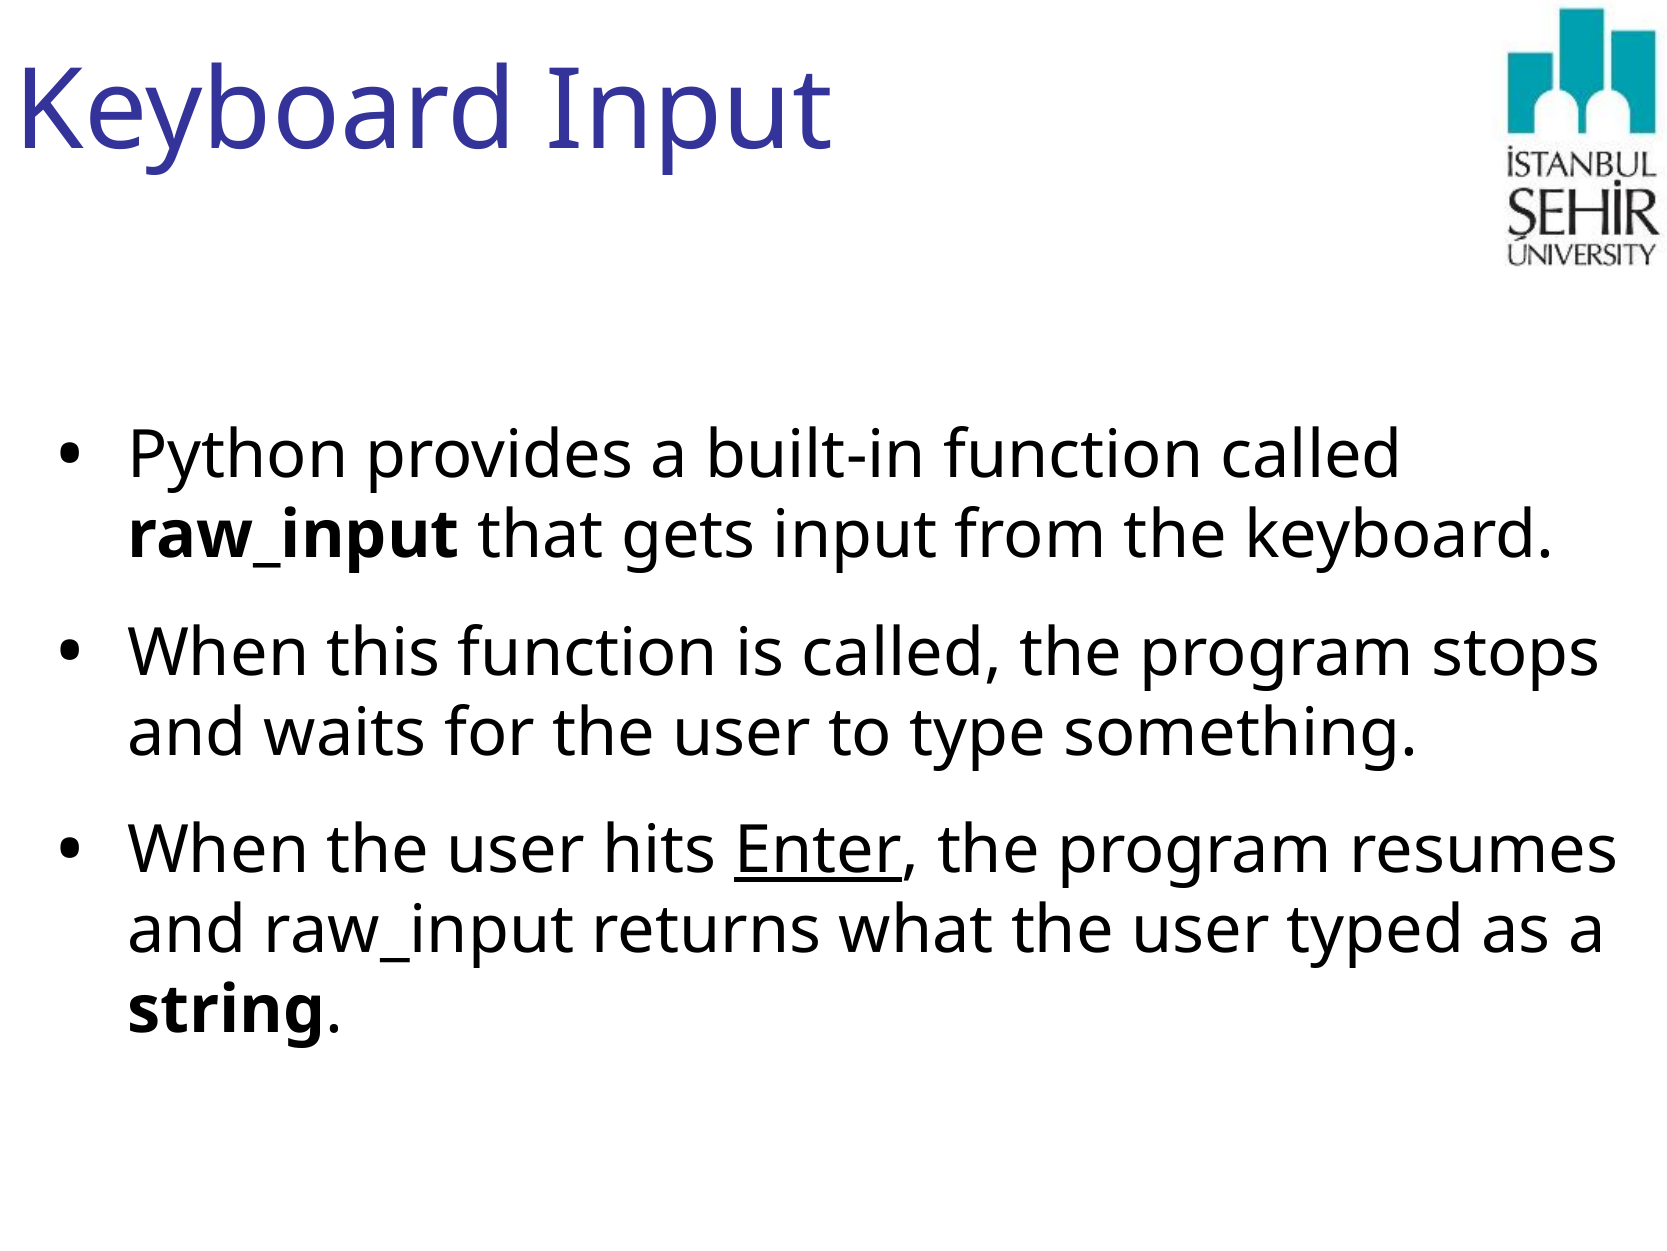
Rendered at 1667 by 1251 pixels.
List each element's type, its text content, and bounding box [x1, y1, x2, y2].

list Python provides a built-in function called raw_input that gets input from the keyboard. When this function is called, the program stops and waits for the user to type something. When the user hits Enter, the program resumes and raw_input returns what the user typed as a string. [6, 282, 1661, 1175]
picture [1491, 0, 1667, 285]
title Keyboard Input [8, 8, 1663, 200]
